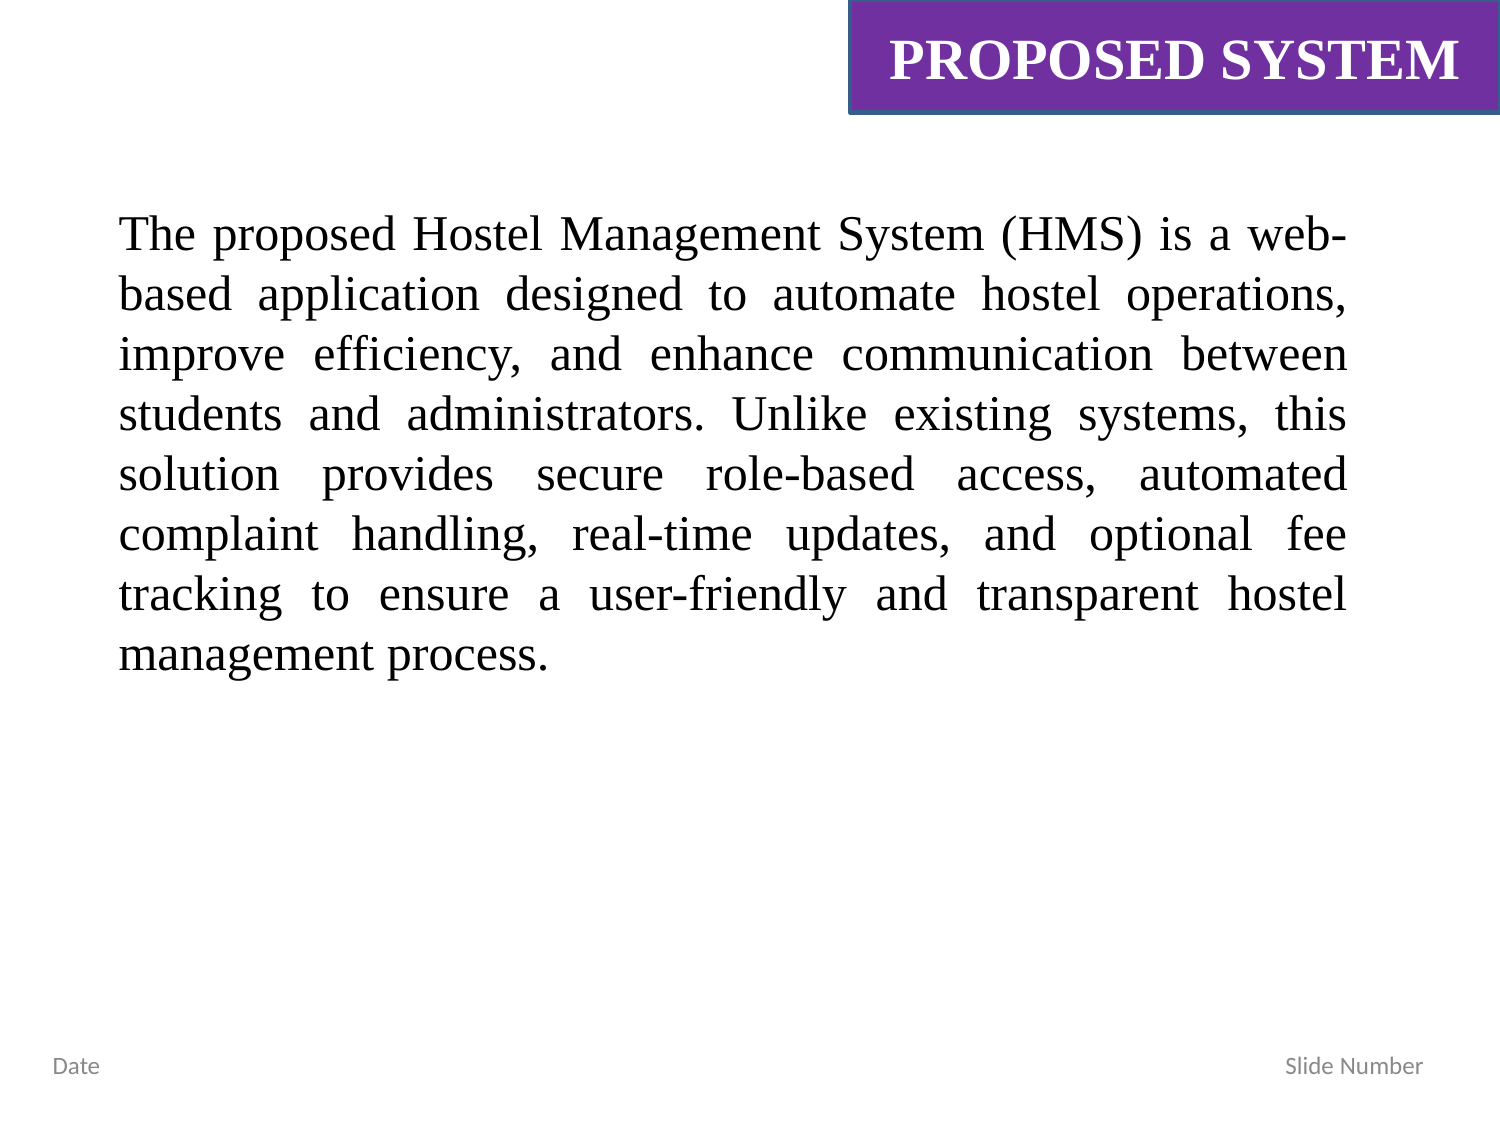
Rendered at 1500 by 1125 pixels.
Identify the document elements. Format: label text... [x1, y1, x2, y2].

text_box Date Slide Number [37, 1026, 1450, 1103]
text_box PROPOSED SYSTEM [849, 0, 1500, 113]
text_box The proposed Hostel Management System (HMS) is a web-based application designed to automate hostel operations, improve efficiency, and enhance communication between students and administrators. Unlike existing systems, this solution provides secure role-based access, automated complaint handling, real-time updates, and optional fee tracking to ensure a user-friendly and transparent hostel management process. [103, 192, 1364, 924]
